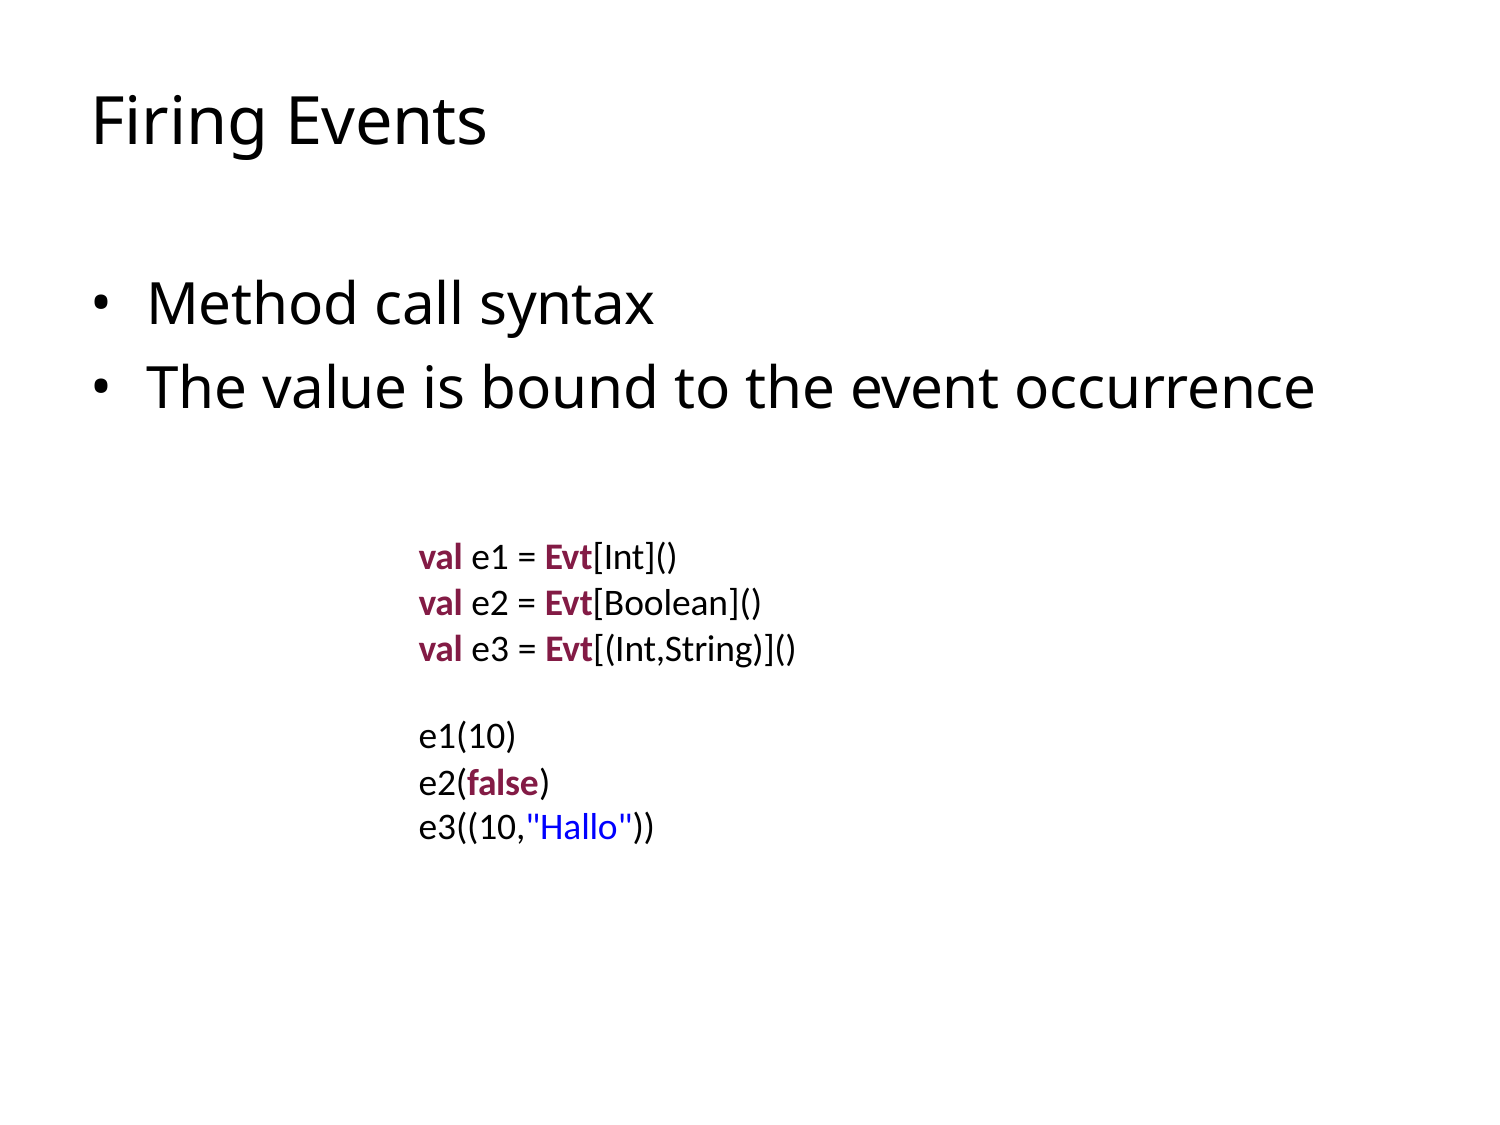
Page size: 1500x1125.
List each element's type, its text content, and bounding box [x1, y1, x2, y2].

text_box val e1 = Evt[Int]() val e2 = Evt[Boolean]() val e3 = Evt[(Int,String)]() e1(10) e2(false) e3((10,"Hallo")) [416, 530, 805, 848]
text_box Method call syntax The value is bound to the event occurrence [87, 250, 1425, 421]
title Firing Events [87, 76, 988, 250]
